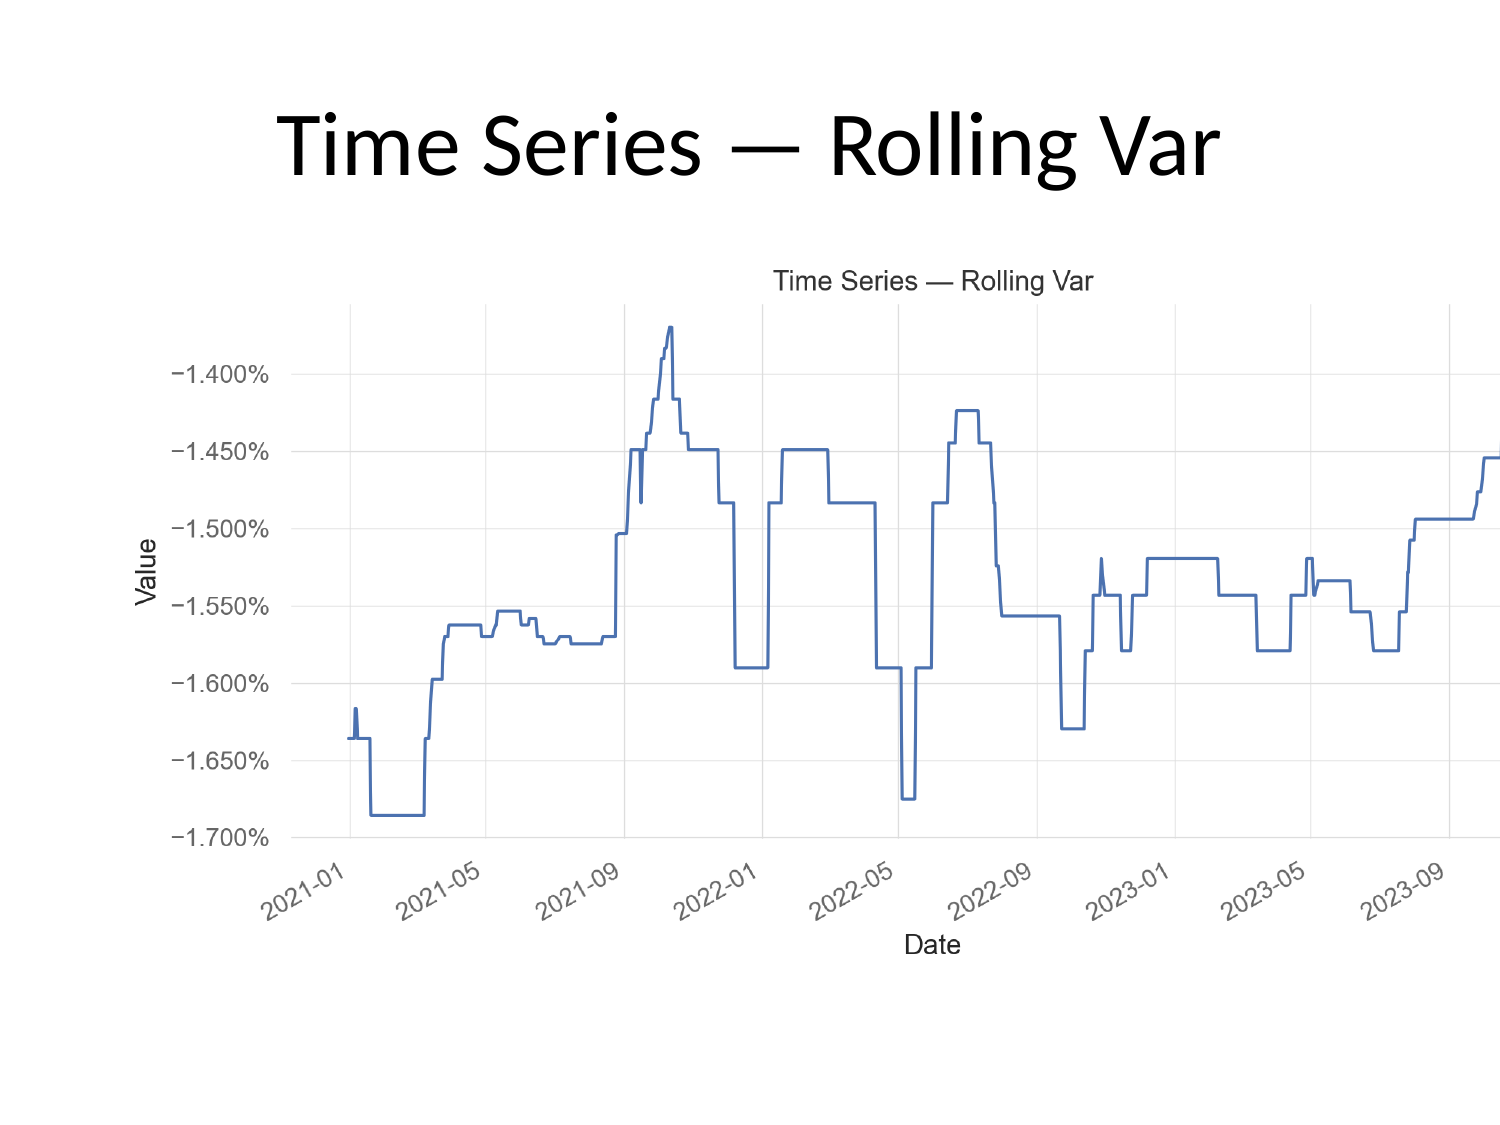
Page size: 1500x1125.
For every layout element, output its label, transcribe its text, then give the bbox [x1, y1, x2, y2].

title Time Series — Rolling Var [75, 45, 1425, 233]
picture [104, 239, 1500, 991]
